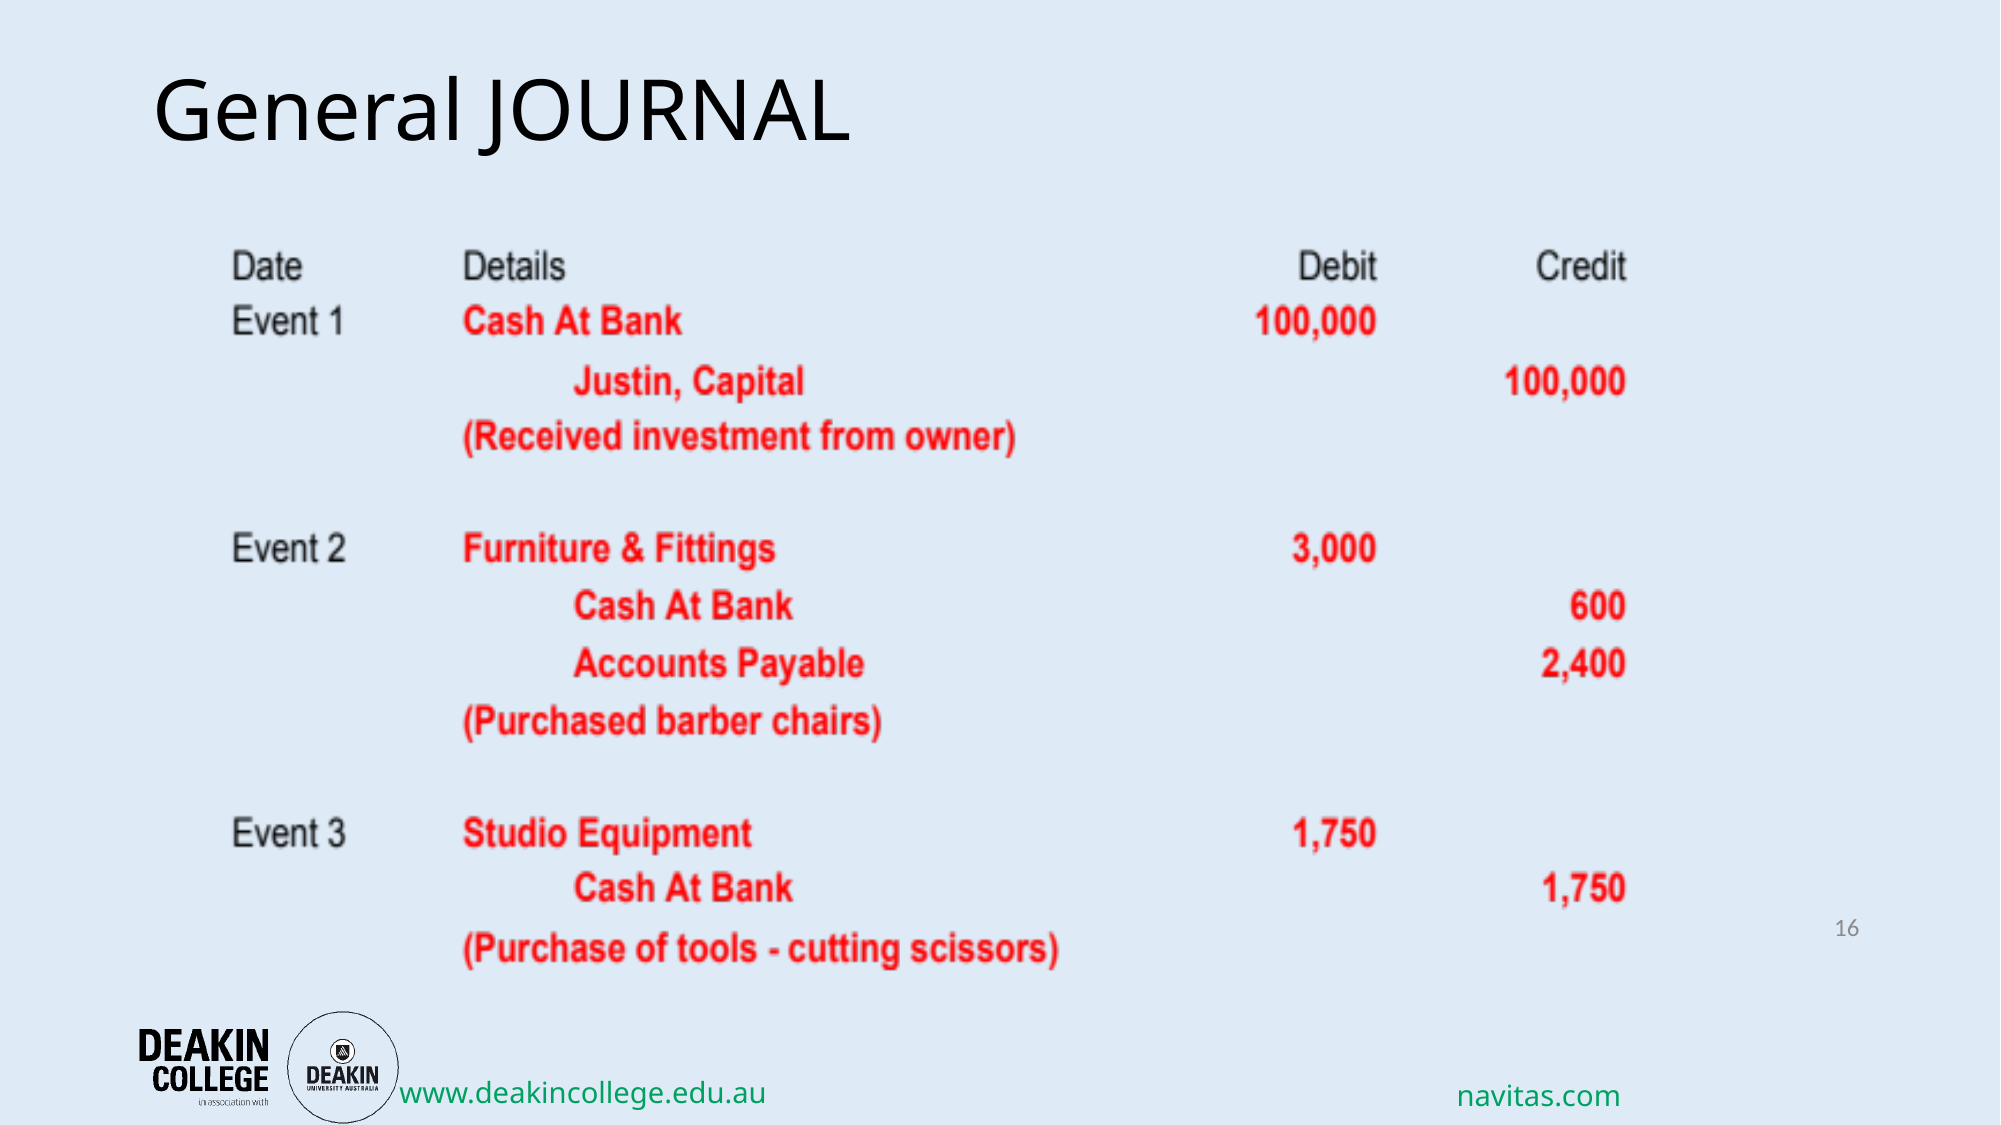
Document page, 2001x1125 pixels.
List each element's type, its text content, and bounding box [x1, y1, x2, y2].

title General JOURNAL [137, 59, 1863, 167]
picture [137, 1009, 400, 1125]
slide_number 18 [1644, 896, 1875, 957]
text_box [214, 245, 1644, 1026]
